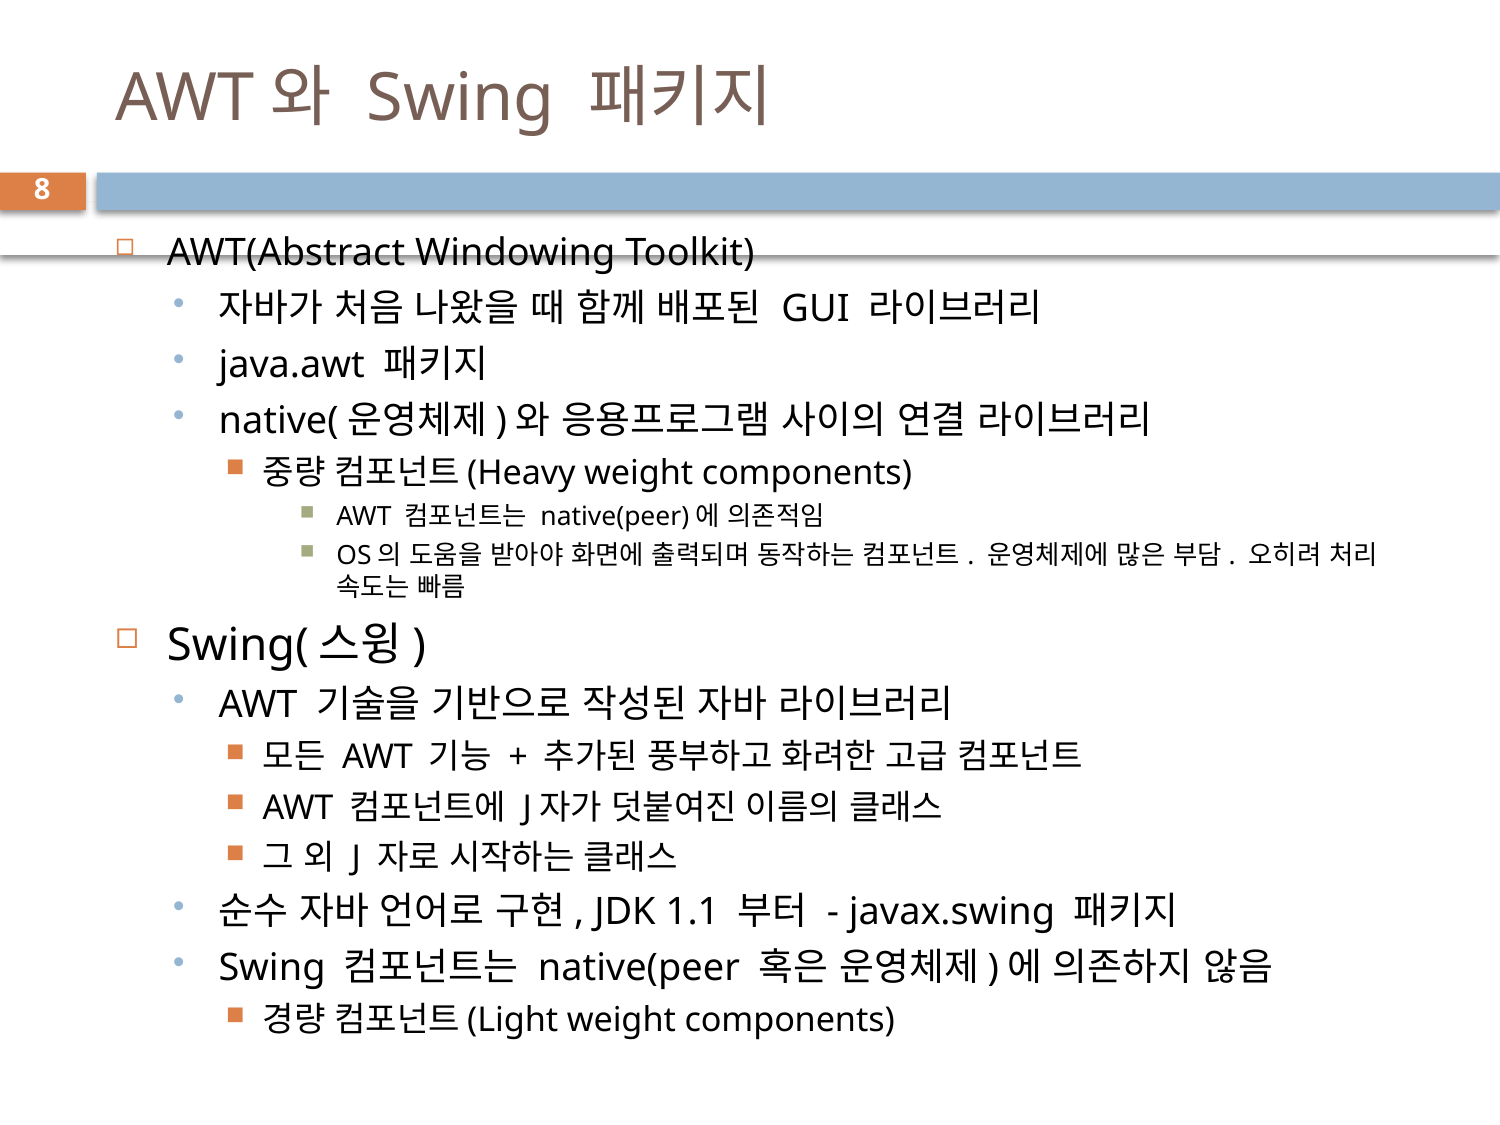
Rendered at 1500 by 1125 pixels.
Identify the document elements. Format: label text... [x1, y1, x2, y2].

slide_number 8 [0, 170, 87, 211]
list AWT(Abstract Windowing Toolkit) 자바가 처음 나왔을 때 함께 배포된 GUI 라이브러리 java.awt 패키지 native(운영체제)와 응용프로그램 사이의 연결 라이브러리 중량 컴포넌트(Heavy weight components) AWT 컴포넌트는 native(peer)에 의존적임 OS의 도움을 받아야 화면에 출력되며 동작하는 컴포넌트. 운영체제에 많은 부담. 오히려 처리 속도는 빠름 Swing(스윙) AWT 기술을 기반으로 작성된 자바 라이브러리 모든 AWT 기능 + 추가된 풍부하고 화려한 고급 컴포넌트 AWT 컴포넌트에 J자가 덧붙여진 이름의 클래스 그 외 J 자로 시작하는 클래스 순수 자바 언어로 구현, JDK 1.1 부터 - javax.swing 패키지 Swing 컴포넌트는 native(peer 혹은 운영체제)에 의존하지 않음 경량 컴포넌트(Light weight components) [100, 219, 1438, 1047]
title AWT와 Swing 패키지 [100, 37, 1438, 149]
